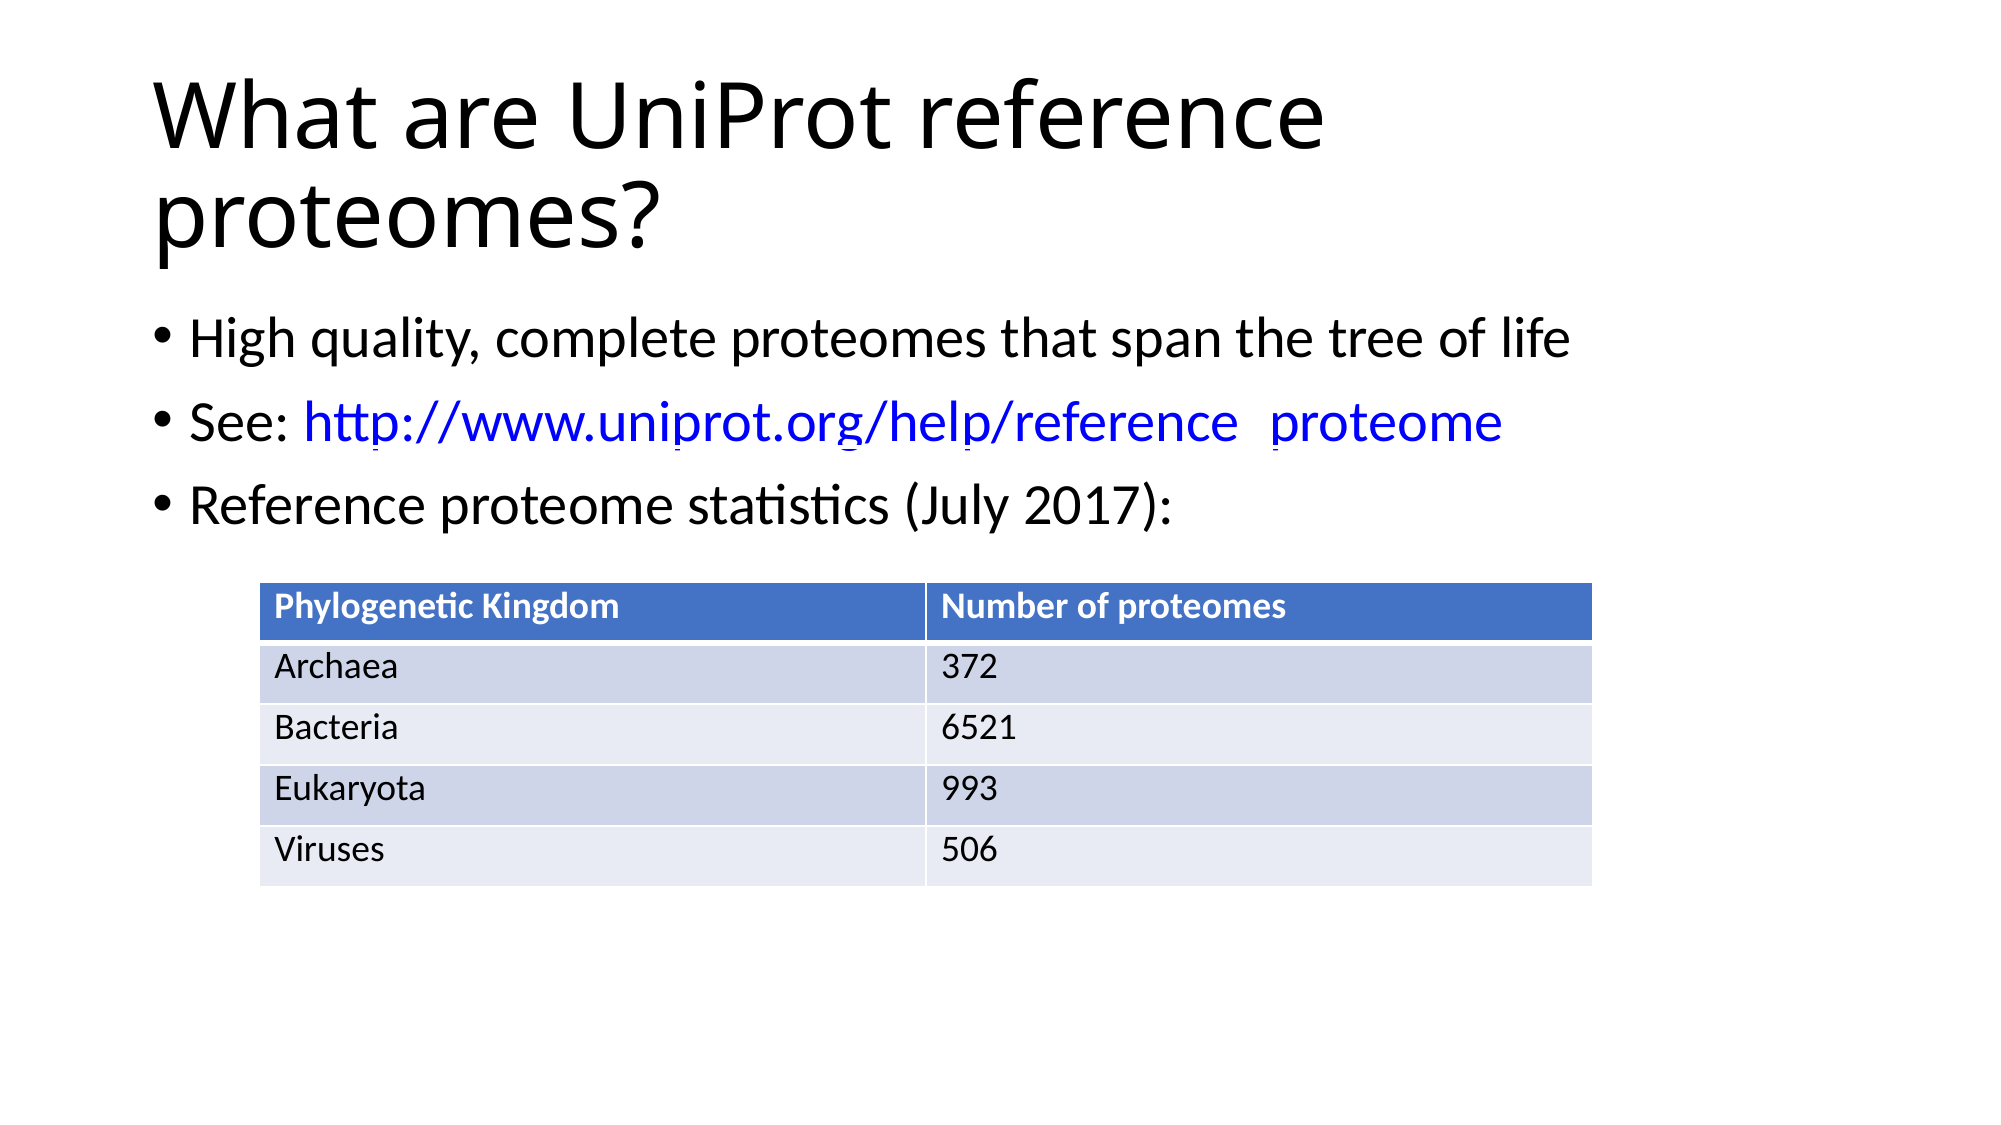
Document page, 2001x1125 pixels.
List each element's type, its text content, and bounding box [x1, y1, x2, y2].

table_cell 993 [927, 766, 1592, 825]
table_header Phylogenetic Kingdom [260, 583, 925, 640]
table_cell 372 [927, 646, 1592, 703]
text_box What are UniProt reference proteomes? [137, 59, 1863, 278]
table_cell Archaea [260, 646, 925, 703]
table_cell Eukaryota [260, 766, 925, 825]
table_cell Bacteria [260, 705, 925, 764]
table_header Number of proteomes [927, 583, 1592, 640]
table_cell Viruses [260, 827, 925, 886]
text_box High quality, complete proteomes that span the tree of life See: http://www.uniprot.org/help/reference_proteome Reference proteome statistics (July 2017): [137, 299, 1863, 1014]
table_cell 506 [927, 827, 1592, 886]
table_cell 6521 [927, 705, 1592, 764]
